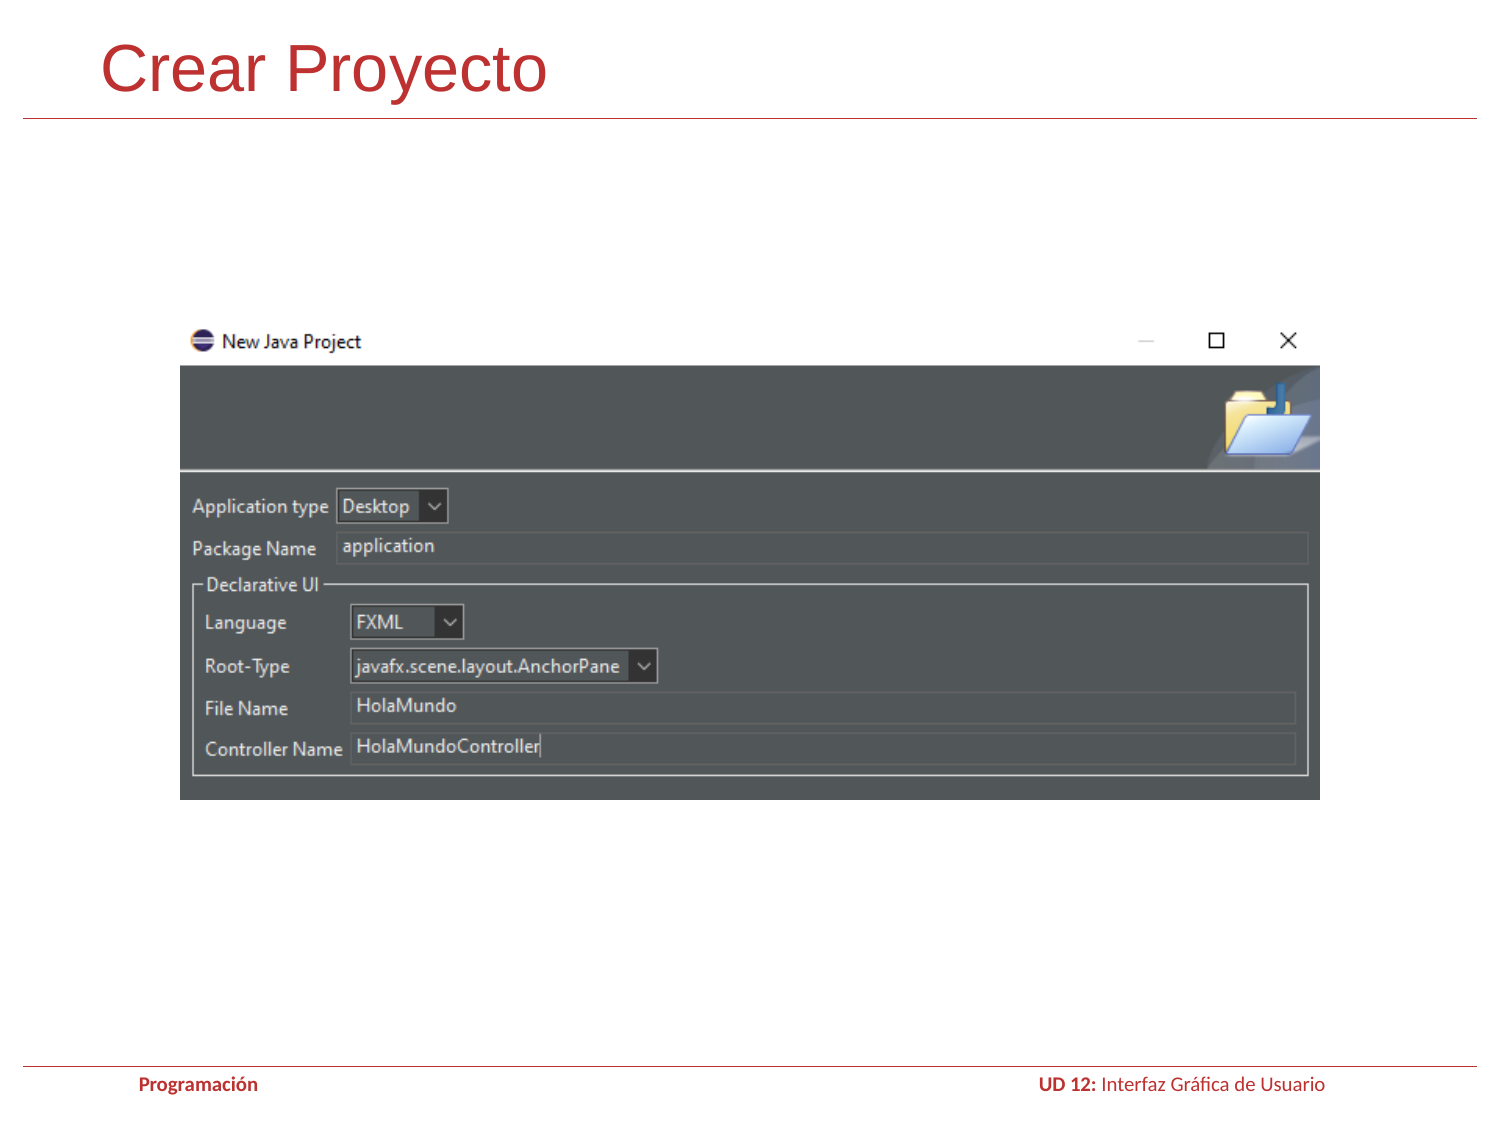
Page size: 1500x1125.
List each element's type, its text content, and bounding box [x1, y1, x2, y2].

picture [180, 325, 1320, 800]
text_box Programación UD 12: Interfaz Gráfica de Usuario [23, 1062, 1441, 1092]
text_box Crear Proyecto [100, 23, 1317, 107]
